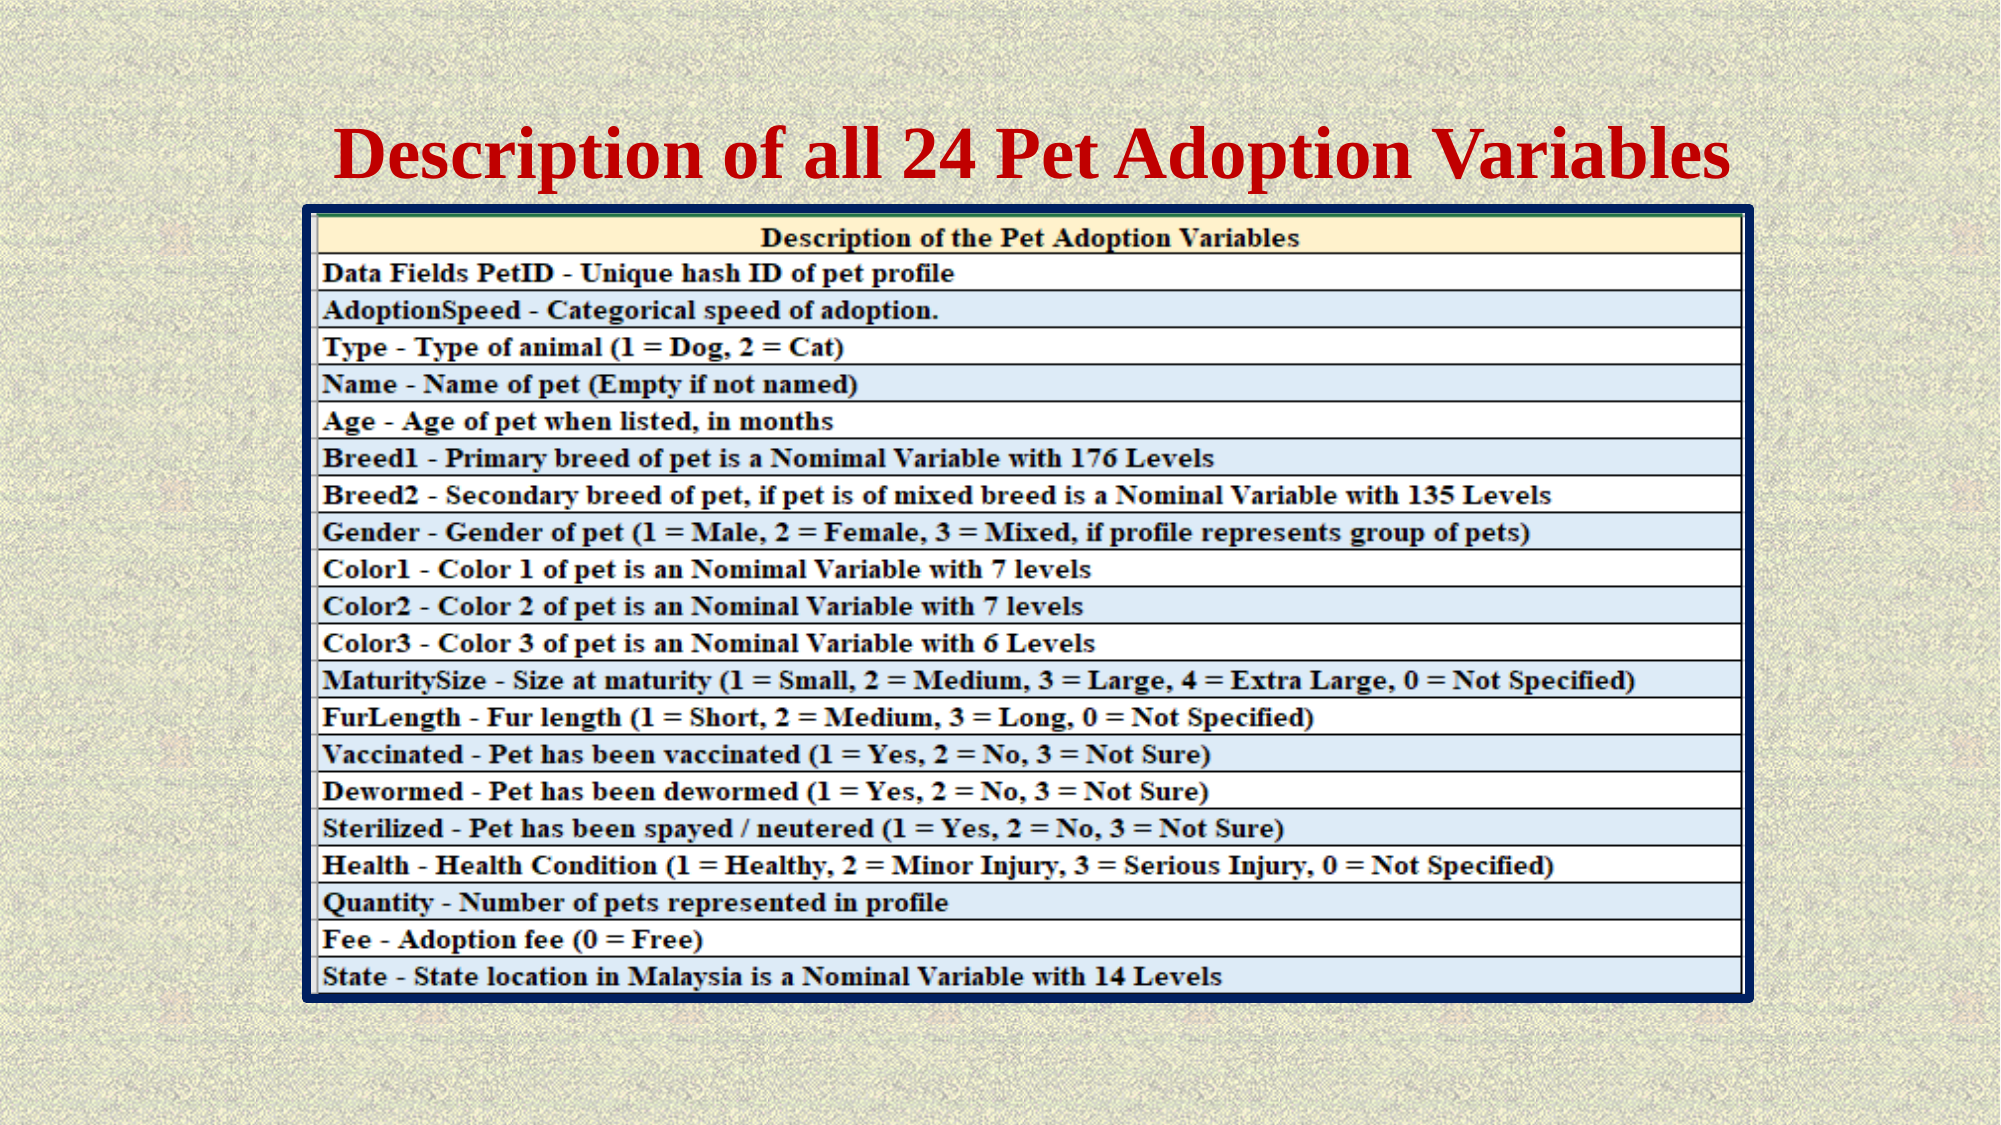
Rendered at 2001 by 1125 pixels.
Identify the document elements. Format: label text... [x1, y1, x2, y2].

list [310, 212, 1746, 995]
title Description of all 24 Pet Adoption Variables [288, 83, 1778, 213]
picture [0, 0, 2001, 1125]
